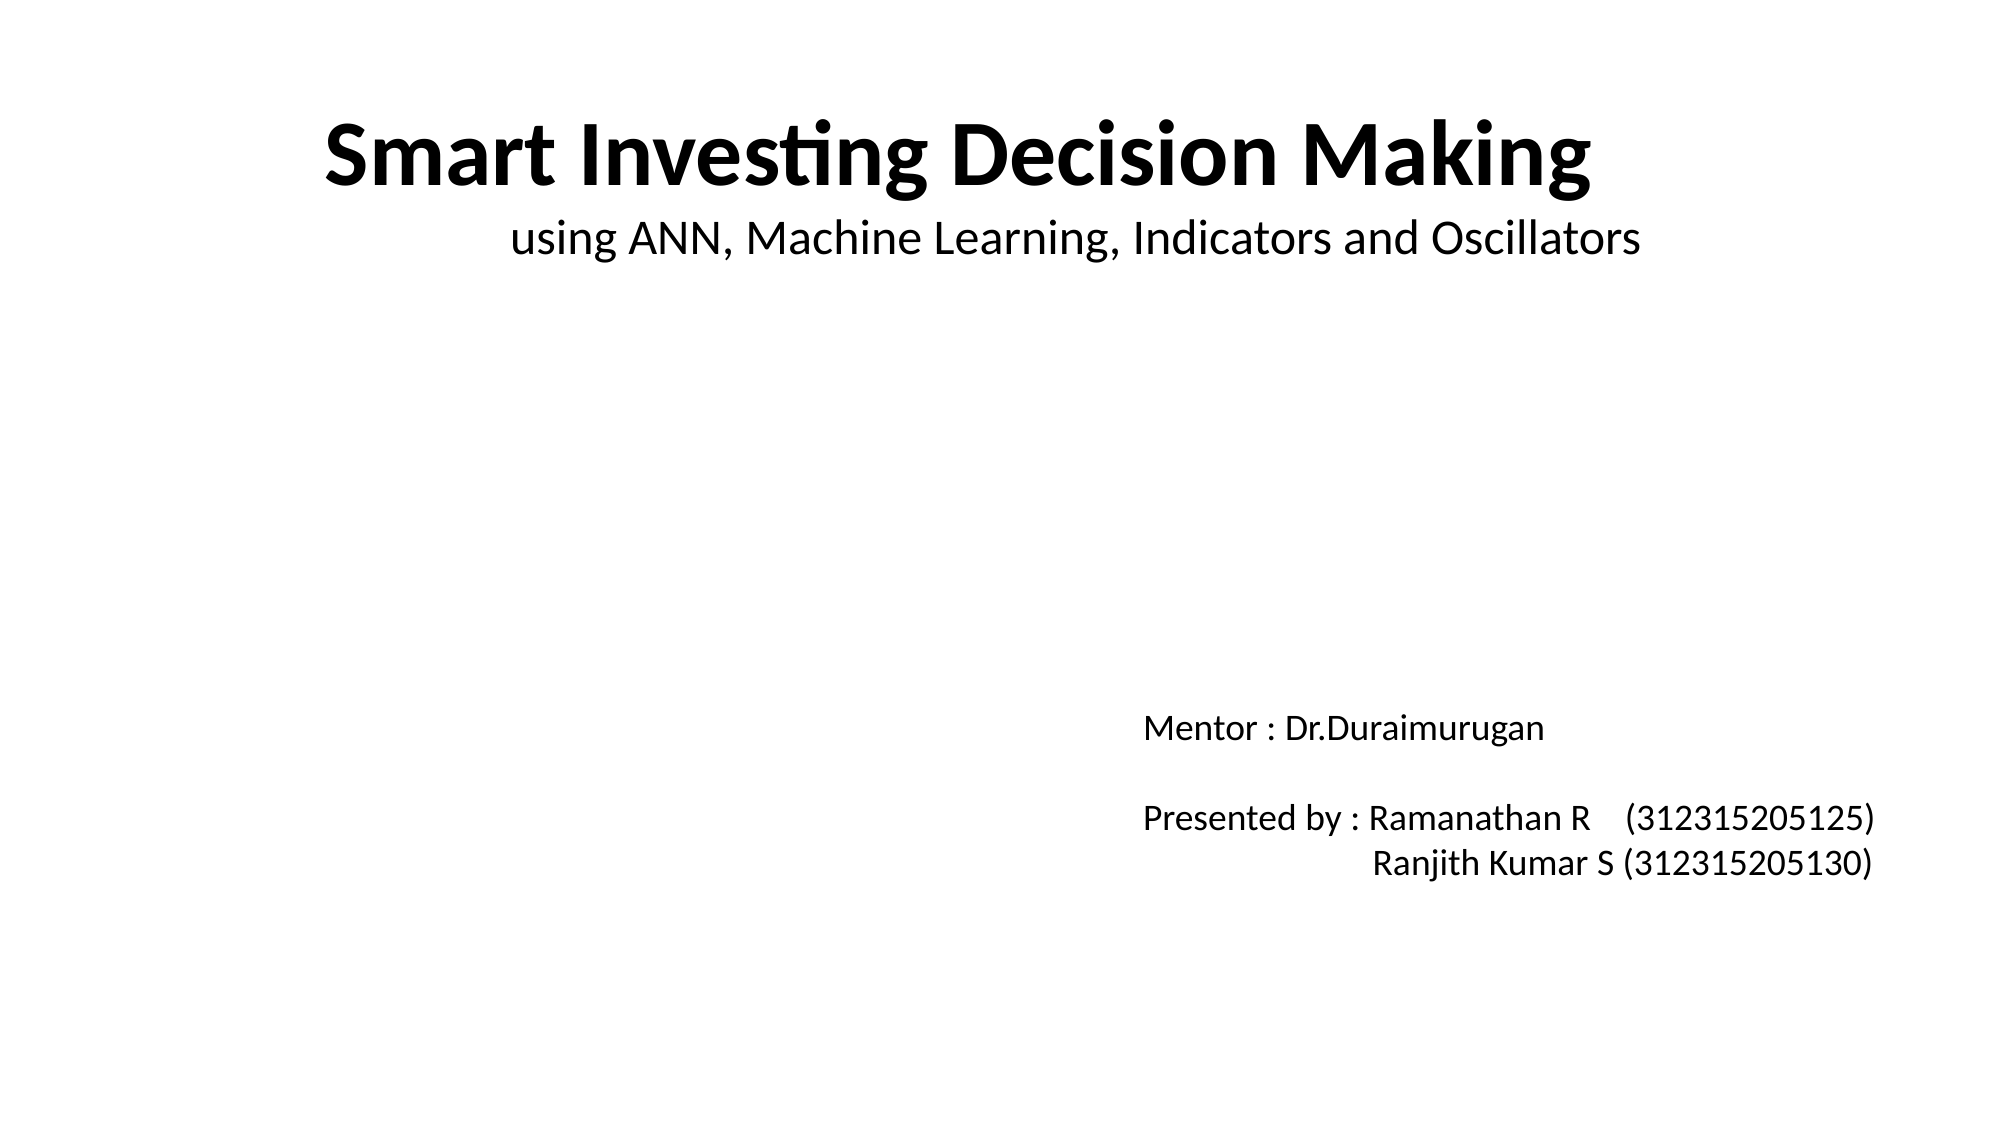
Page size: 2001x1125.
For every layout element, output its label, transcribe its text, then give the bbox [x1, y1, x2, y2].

title Smart Investing Decision Making [249, 103, 1750, 315]
text_box Mentor : Dr.Duraimurugan Presented by : Ramanathan R (312315205125) Ranjith Kumar S (312315205130) [1128, 695, 1895, 892]
subtitle using ANN, Machine Learning, Indicators and Oscillators [326, 204, 1826, 476]
